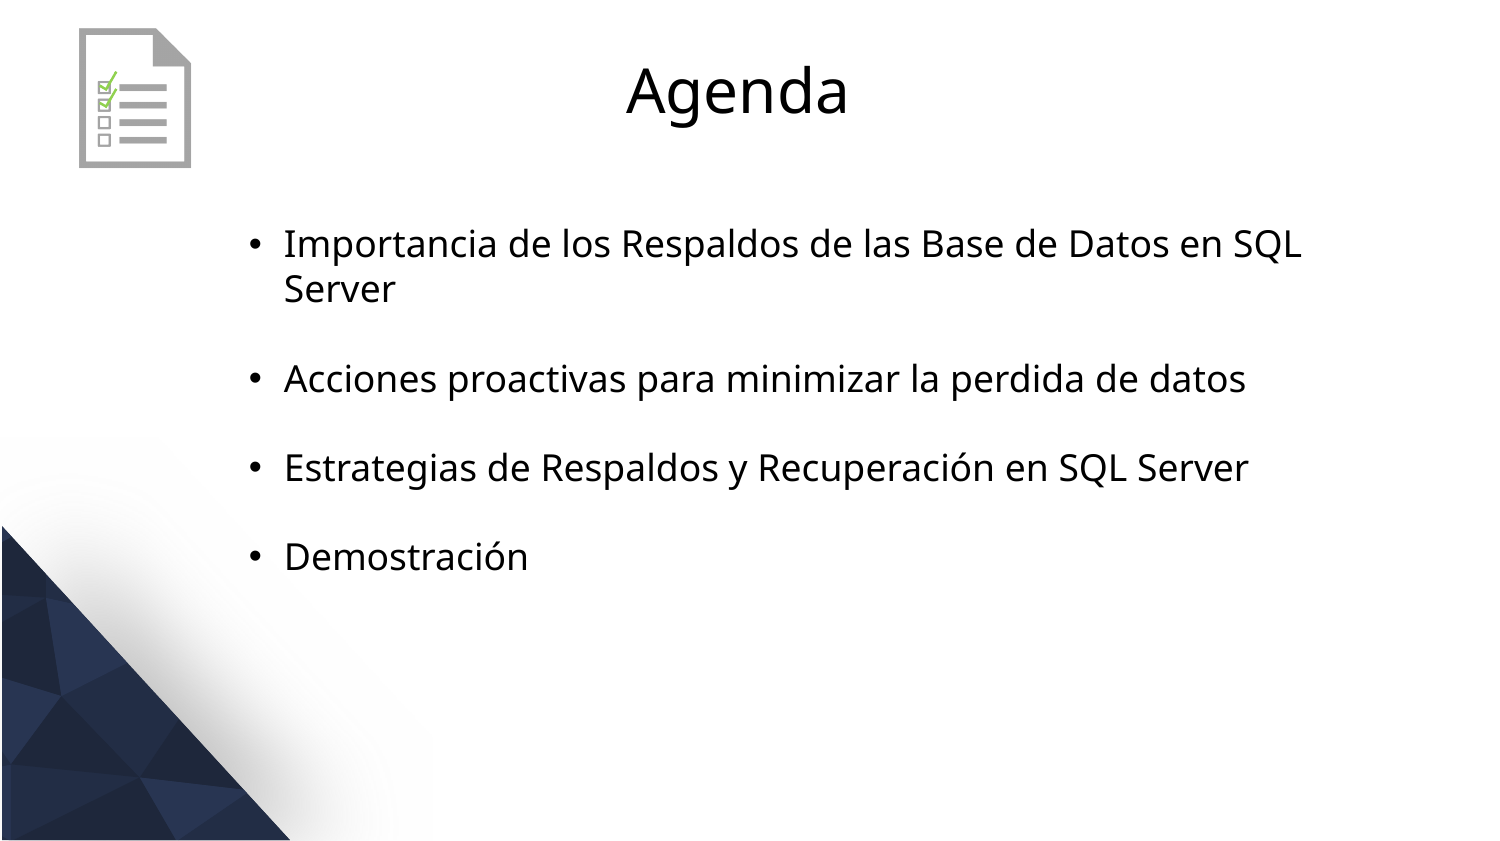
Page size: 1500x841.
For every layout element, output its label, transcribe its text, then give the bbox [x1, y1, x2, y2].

text_box Agenda [247, 62, 1230, 133]
text_box Importancia de los Respaldos de las Base de Datos en SQL Server Acciones proactivas para minimizar la perdida de datos Estrategias de Respaldos y Recuperación en SQL Server Demostración [234, 213, 1340, 586]
picture [61, 24, 209, 172]
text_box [2, 526, 290, 841]
